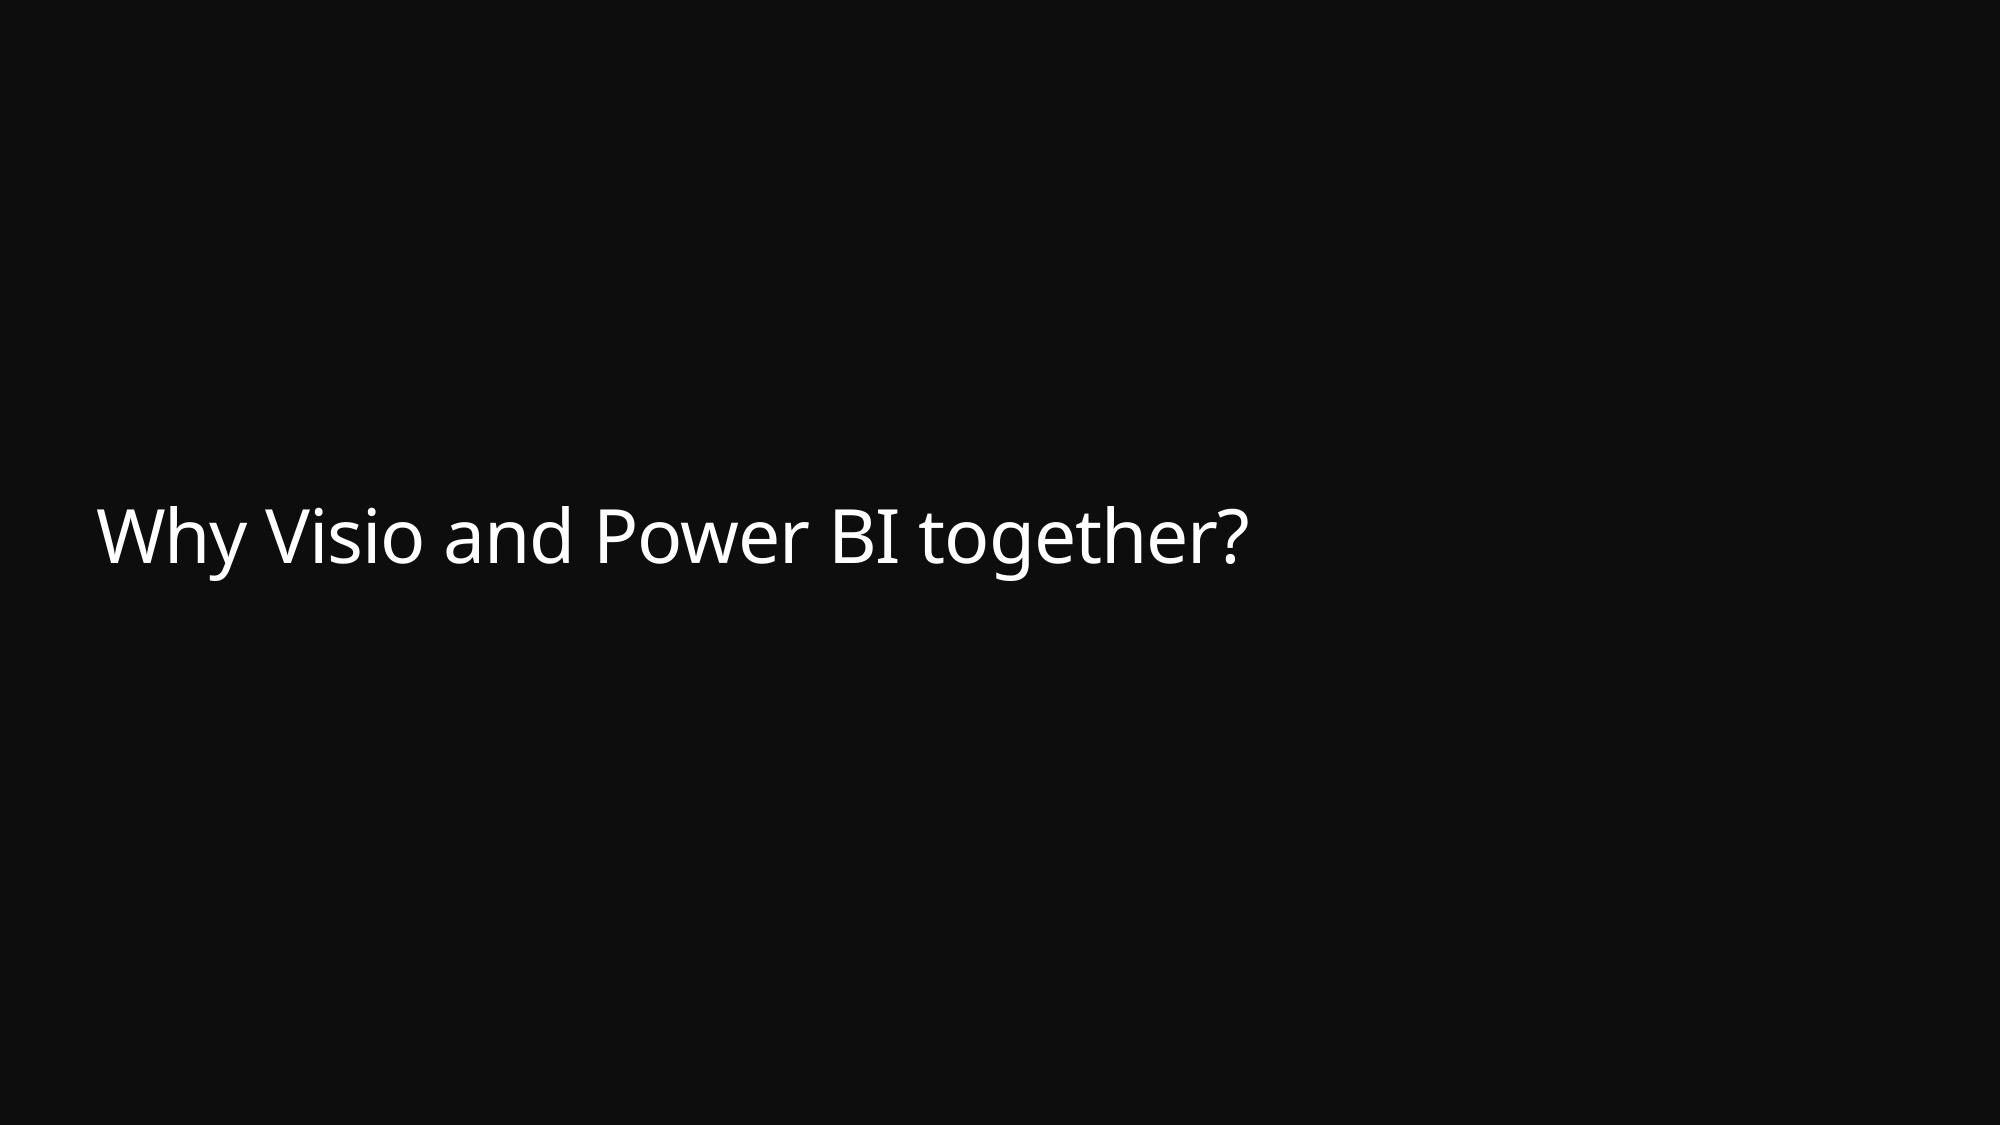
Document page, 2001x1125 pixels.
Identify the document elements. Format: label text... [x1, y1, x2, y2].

title Why Visio and Power BI together? [96, 498, 1596, 580]
